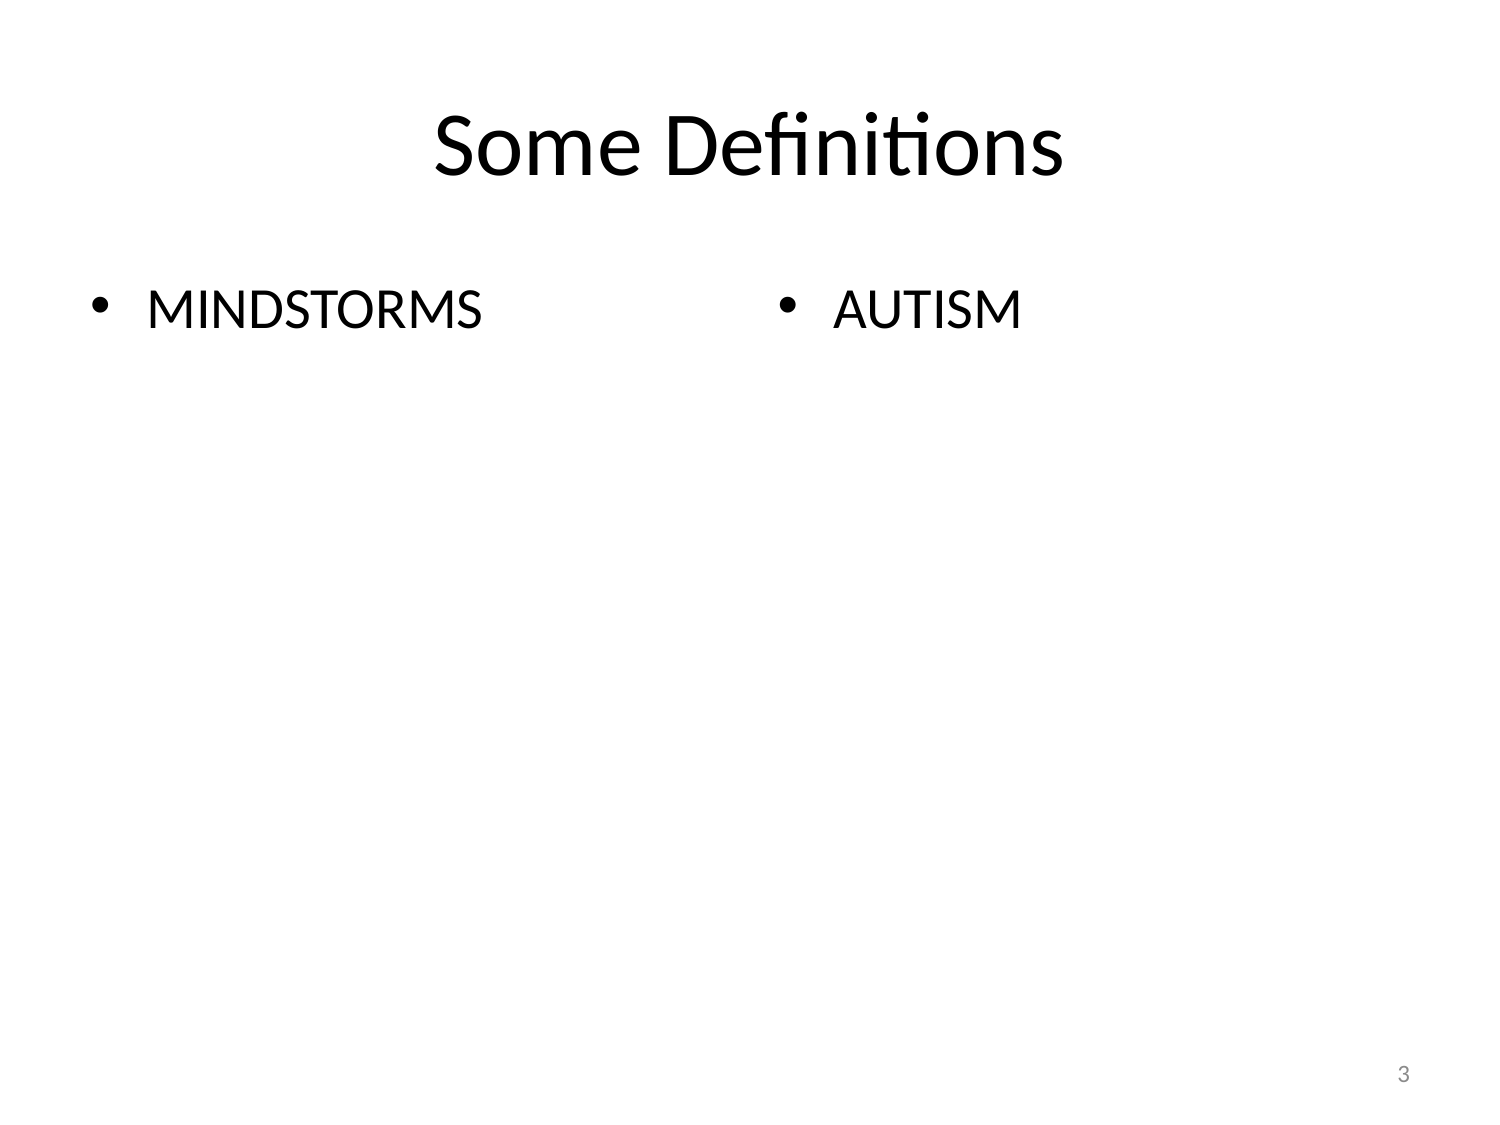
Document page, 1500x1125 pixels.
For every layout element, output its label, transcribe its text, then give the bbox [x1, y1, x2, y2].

slide_number 3 [1074, 1042, 1425, 1103]
list MINDSTORMS [75, 262, 738, 1005]
title Some Definitions [75, 45, 1425, 233]
list AUTISM [762, 262, 1425, 1005]
